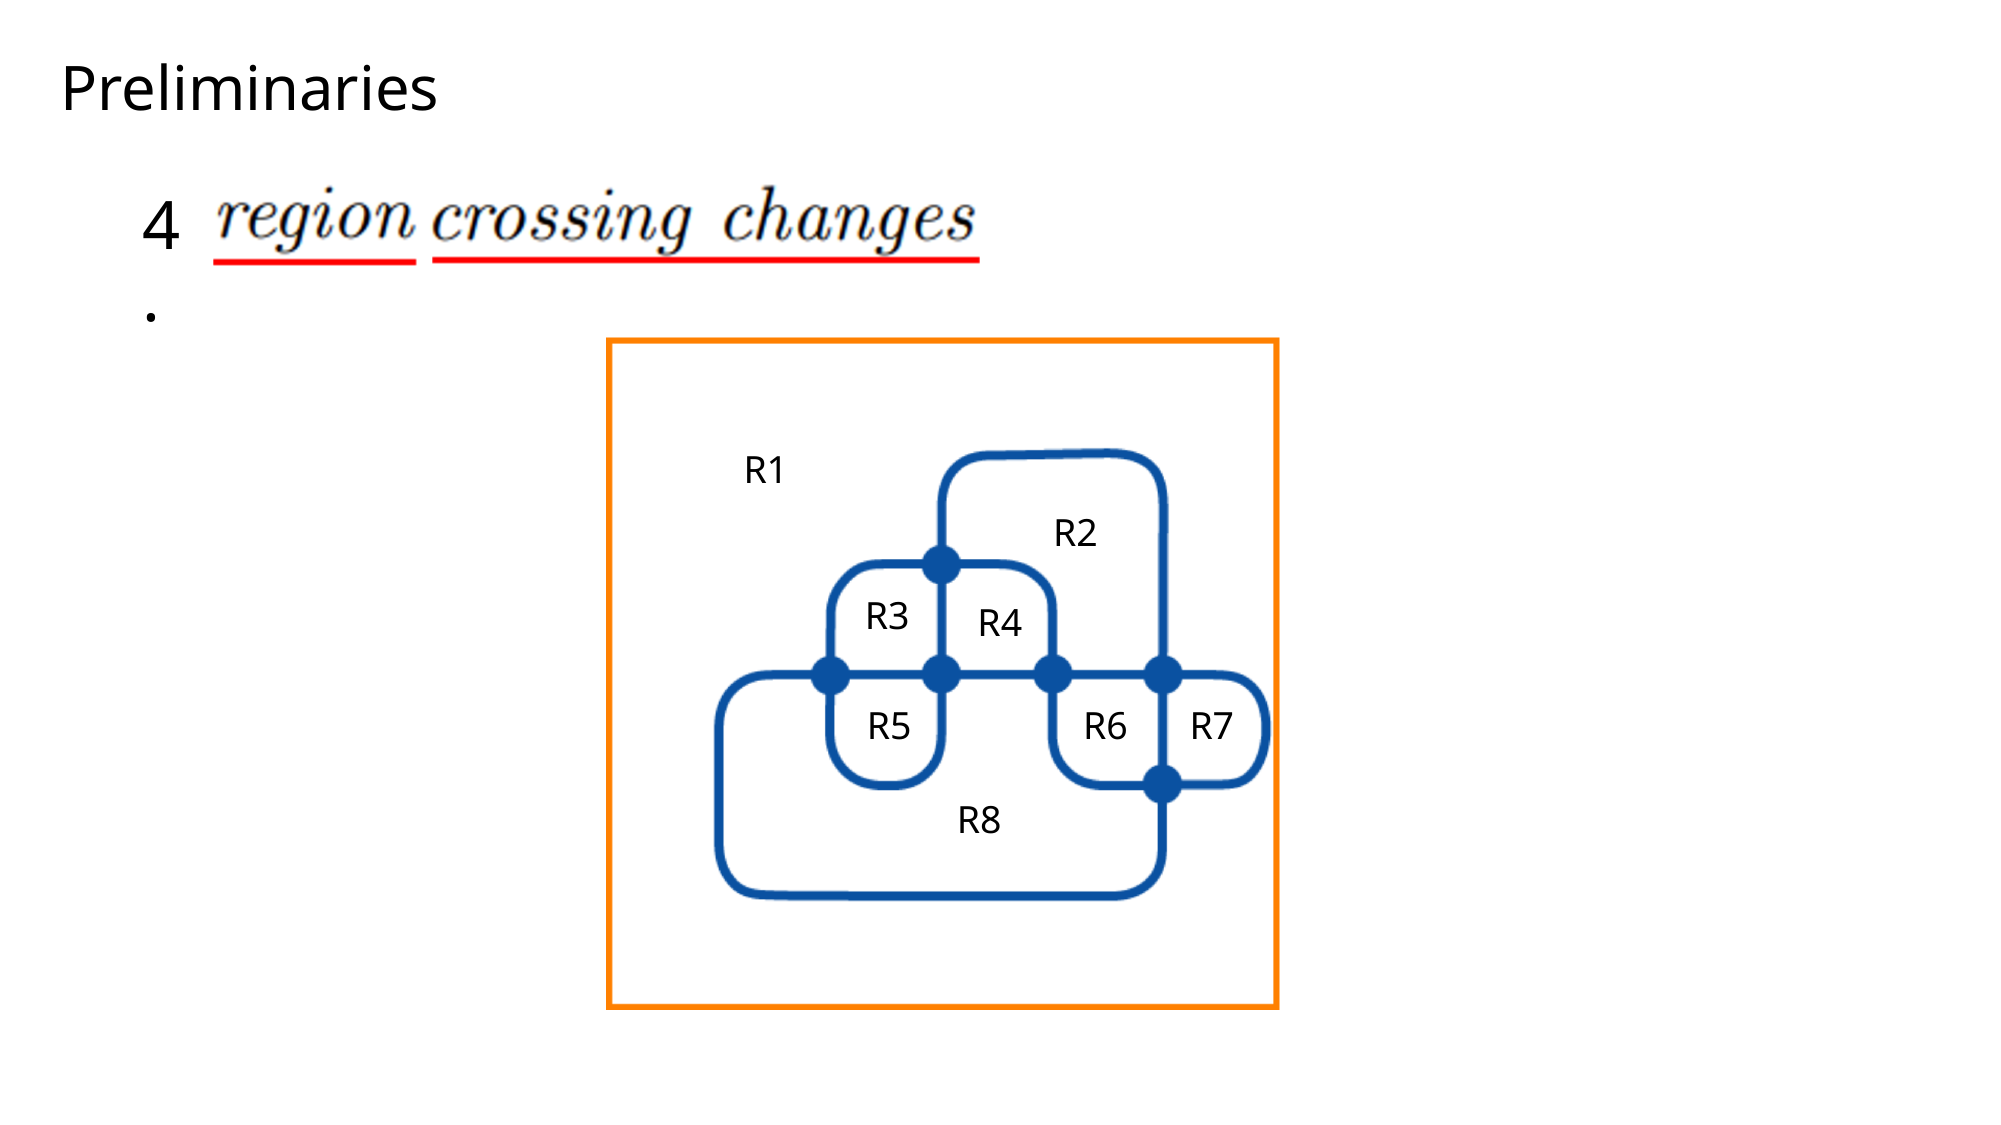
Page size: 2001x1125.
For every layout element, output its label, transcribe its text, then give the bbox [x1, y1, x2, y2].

picture [603, 332, 1282, 1012]
text_box Preliminaries [45, 27, 514, 153]
picture [213, 182, 986, 269]
text_box 4. [127, 184, 196, 261]
